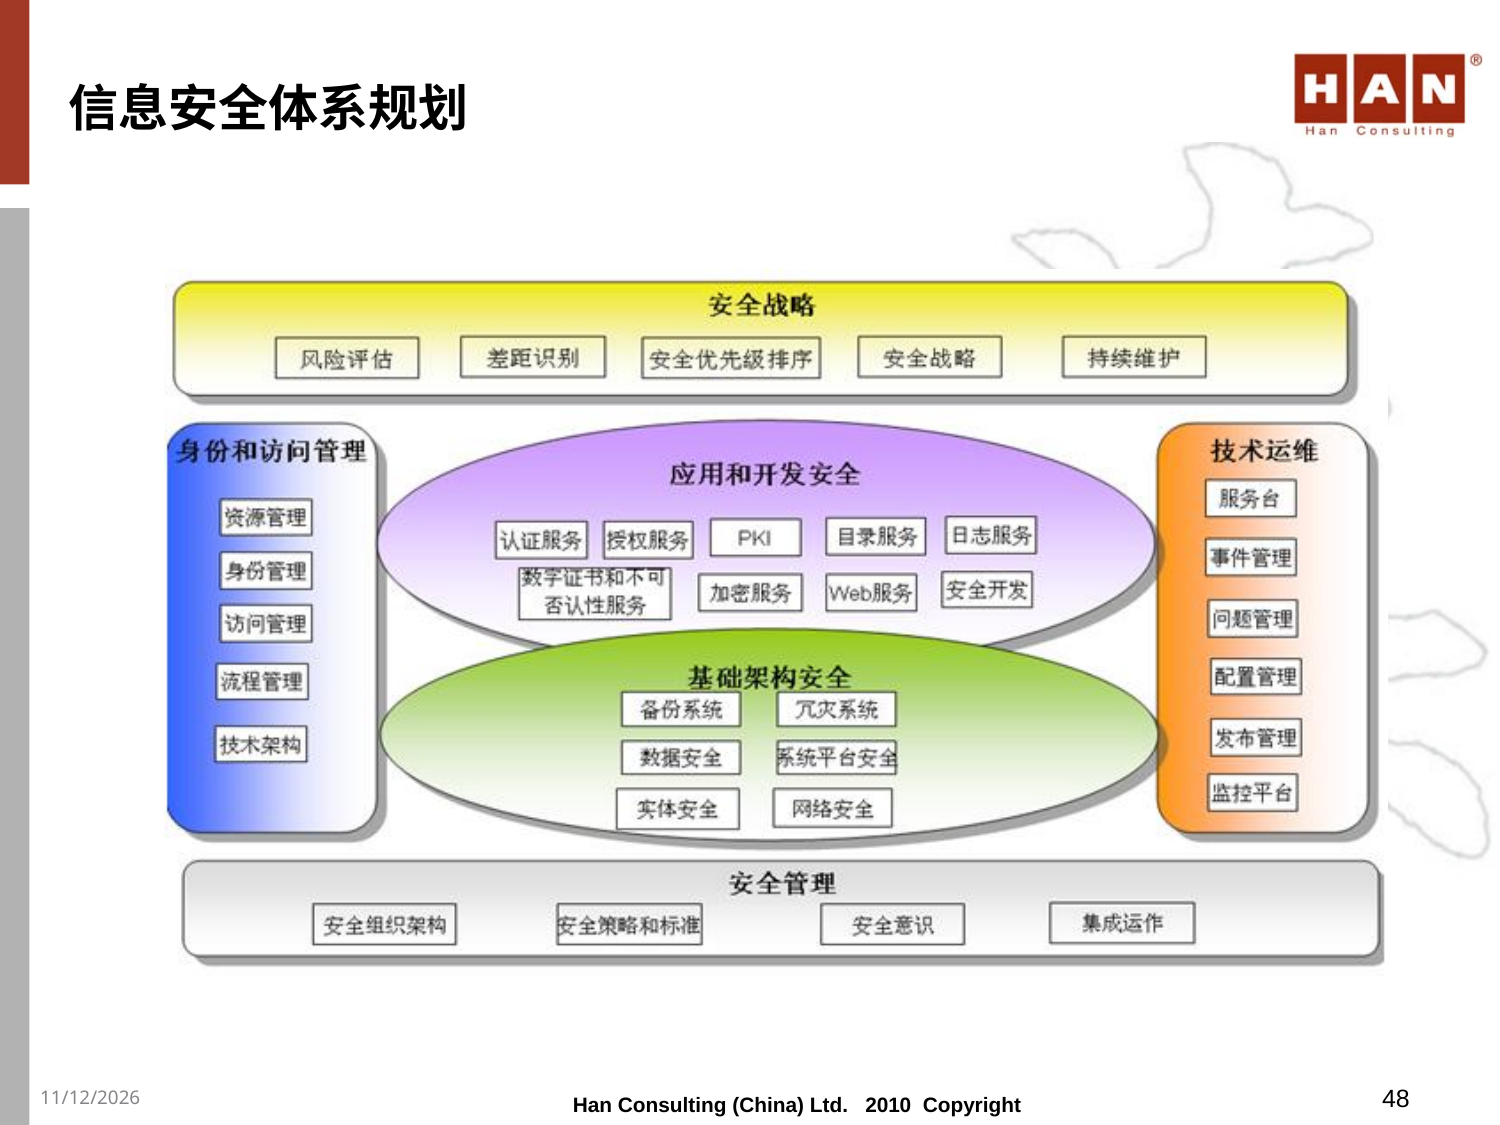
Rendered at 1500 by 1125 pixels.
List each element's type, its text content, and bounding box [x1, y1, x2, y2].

picture [163, 142, 1496, 976]
picture [1293, 51, 1483, 138]
title 信息安全体系规划 [52, 30, 1282, 183]
slide_number 48 [1074, 1074, 1426, 1125]
